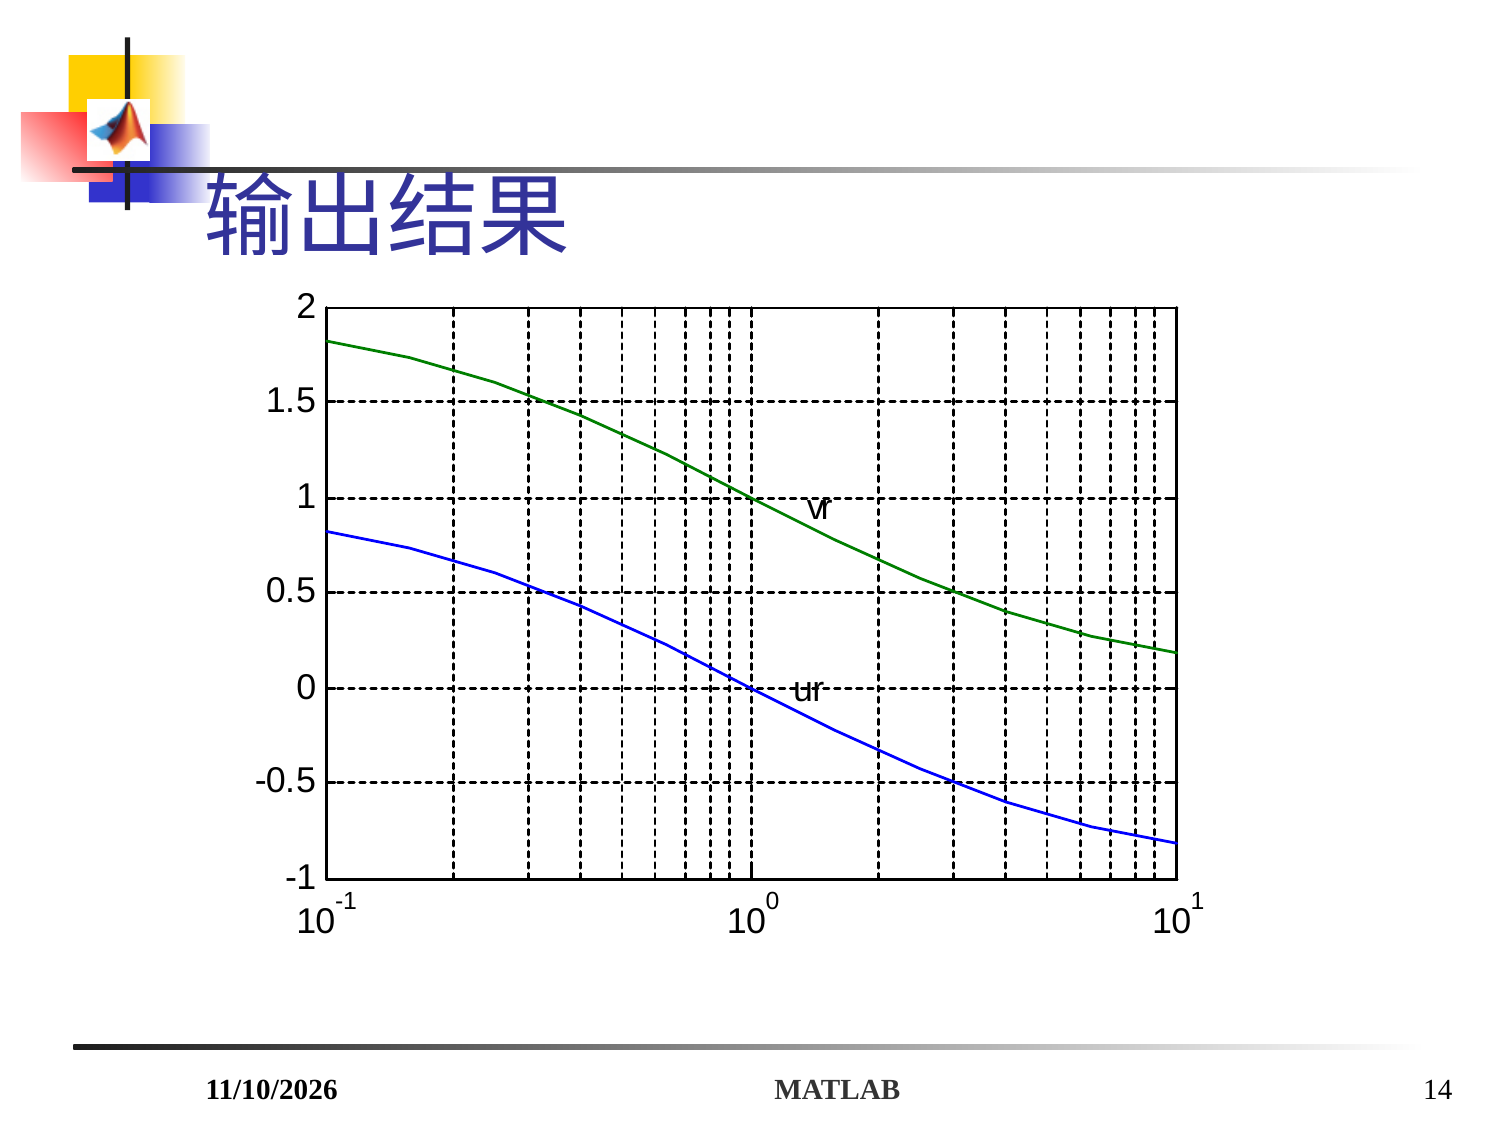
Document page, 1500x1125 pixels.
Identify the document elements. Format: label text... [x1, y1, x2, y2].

picture [87, 99, 150, 161]
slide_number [190, 1037, 504, 1113]
footer MATLAB [599, 1037, 1076, 1113]
slide_number 14 [1154, 1037, 1468, 1113]
title 输出结果 [188, 34, 1468, 276]
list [182, 255, 1282, 957]
